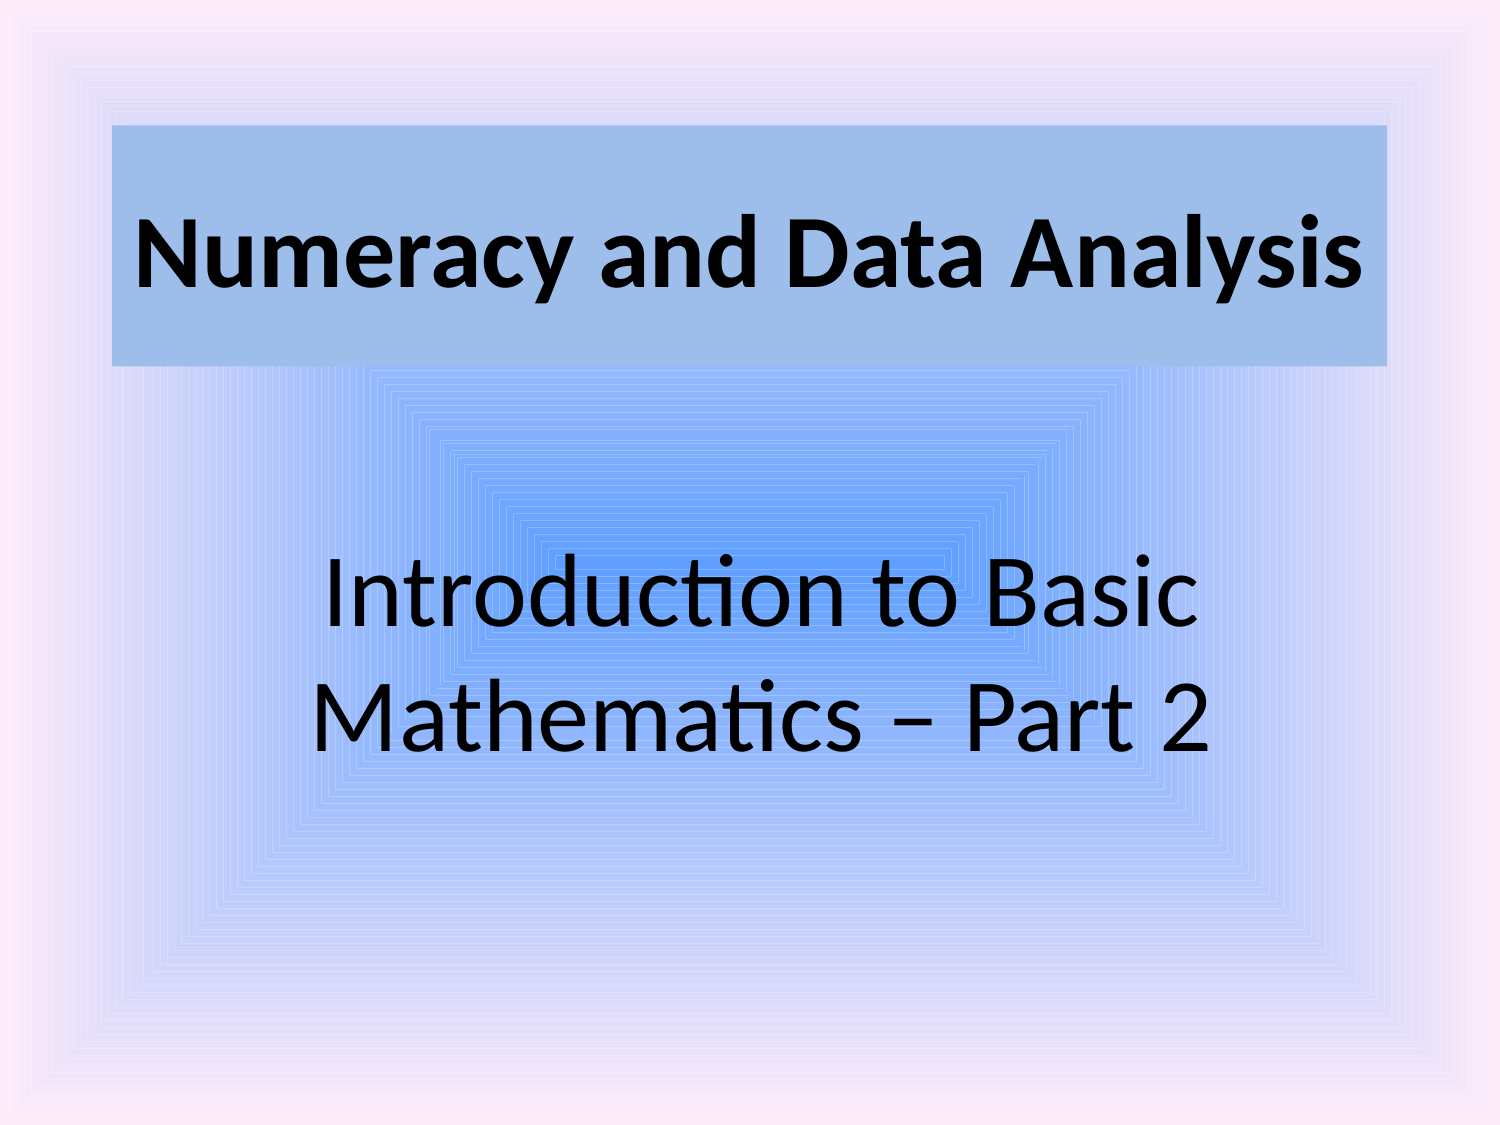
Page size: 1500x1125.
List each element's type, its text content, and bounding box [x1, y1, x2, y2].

title Numeracy and Data Analysis [112, 125, 1388, 367]
text_box Introduction to Basic Mathematics – Part 2 [123, 527, 1399, 769]
